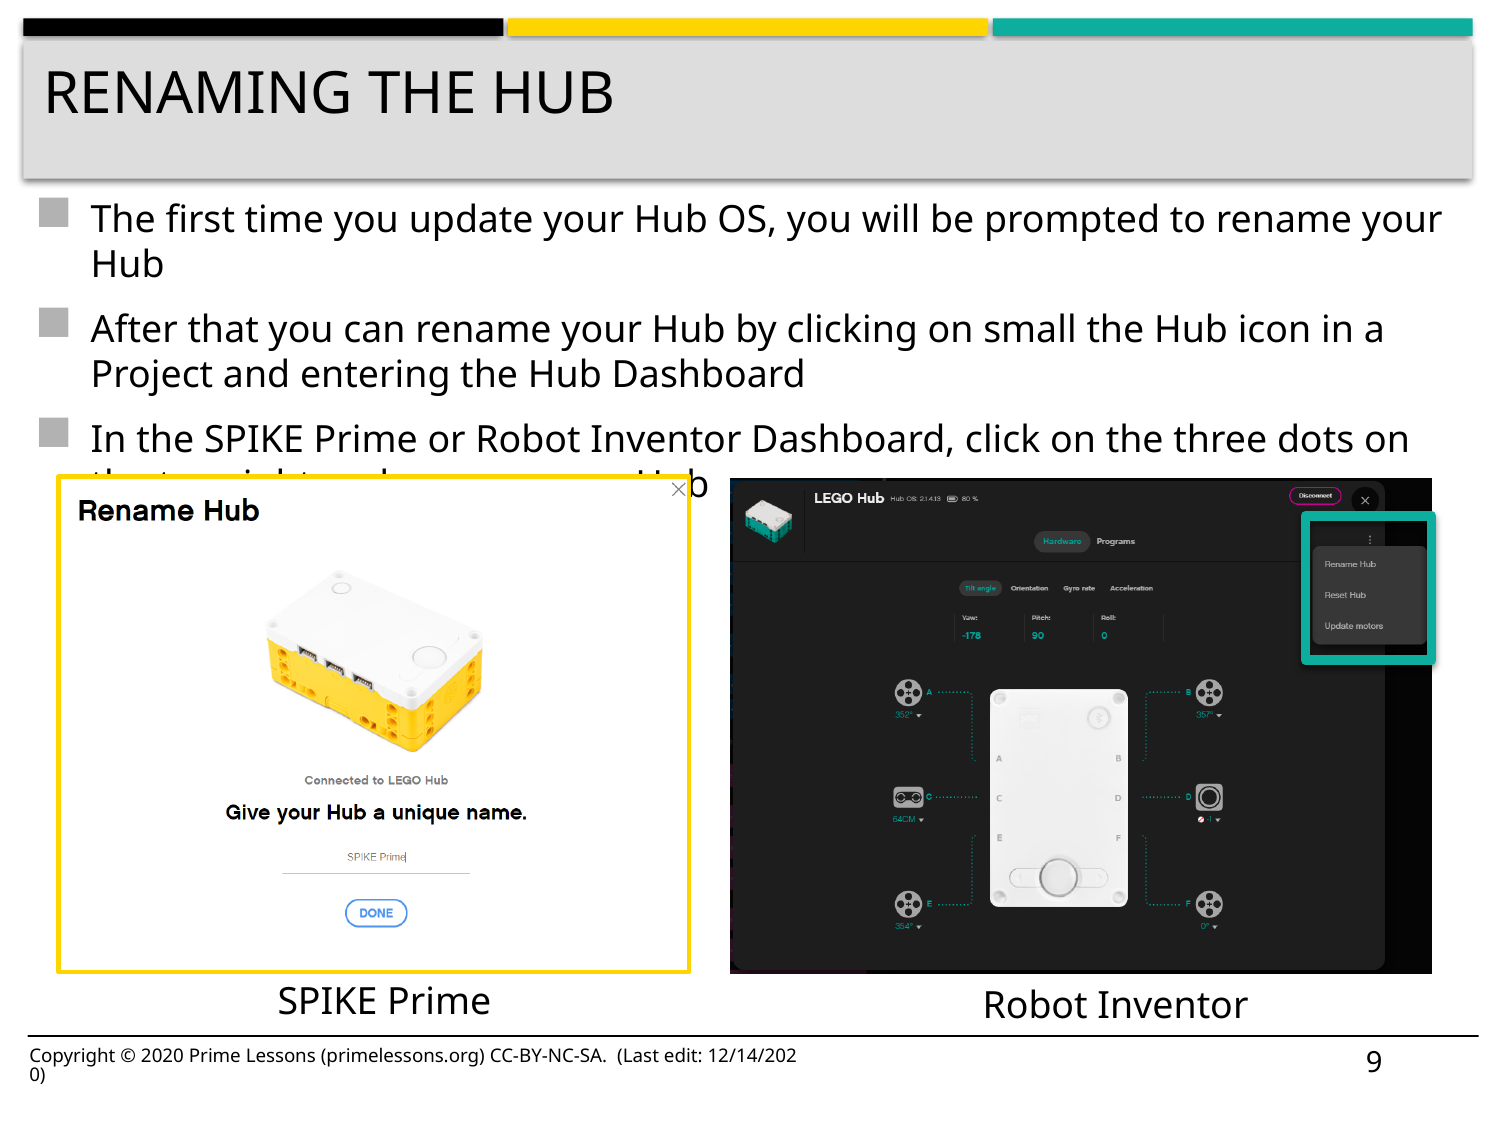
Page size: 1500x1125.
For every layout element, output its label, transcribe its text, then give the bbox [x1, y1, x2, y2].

picture [60, 478, 688, 971]
text_box SPIKE Prime [163, 981, 606, 1030]
title Renaming ThE HUb [28, 48, 1464, 172]
footer Copyright © 2020 Prime Lessons (primelessons.org) CC-BY-NC-SA. (Last edit: 12/14/2020) [14, 1036, 814, 1097]
picture [729, 478, 1433, 975]
text_box Robot Inventor [894, 984, 1337, 1034]
slide_number 9 [1351, 1036, 1478, 1097]
list The first time you update your Hub OS, you will be prompted to rename your Hub After that you can rename your Hub by clicking on small the Hub icon in a Project and entering the Hub Dashboard In the SPIKE Prime or Robot Inventor Dashboard, click on the three dots on the top right and rename your Hub [25, 187, 1464, 994]
